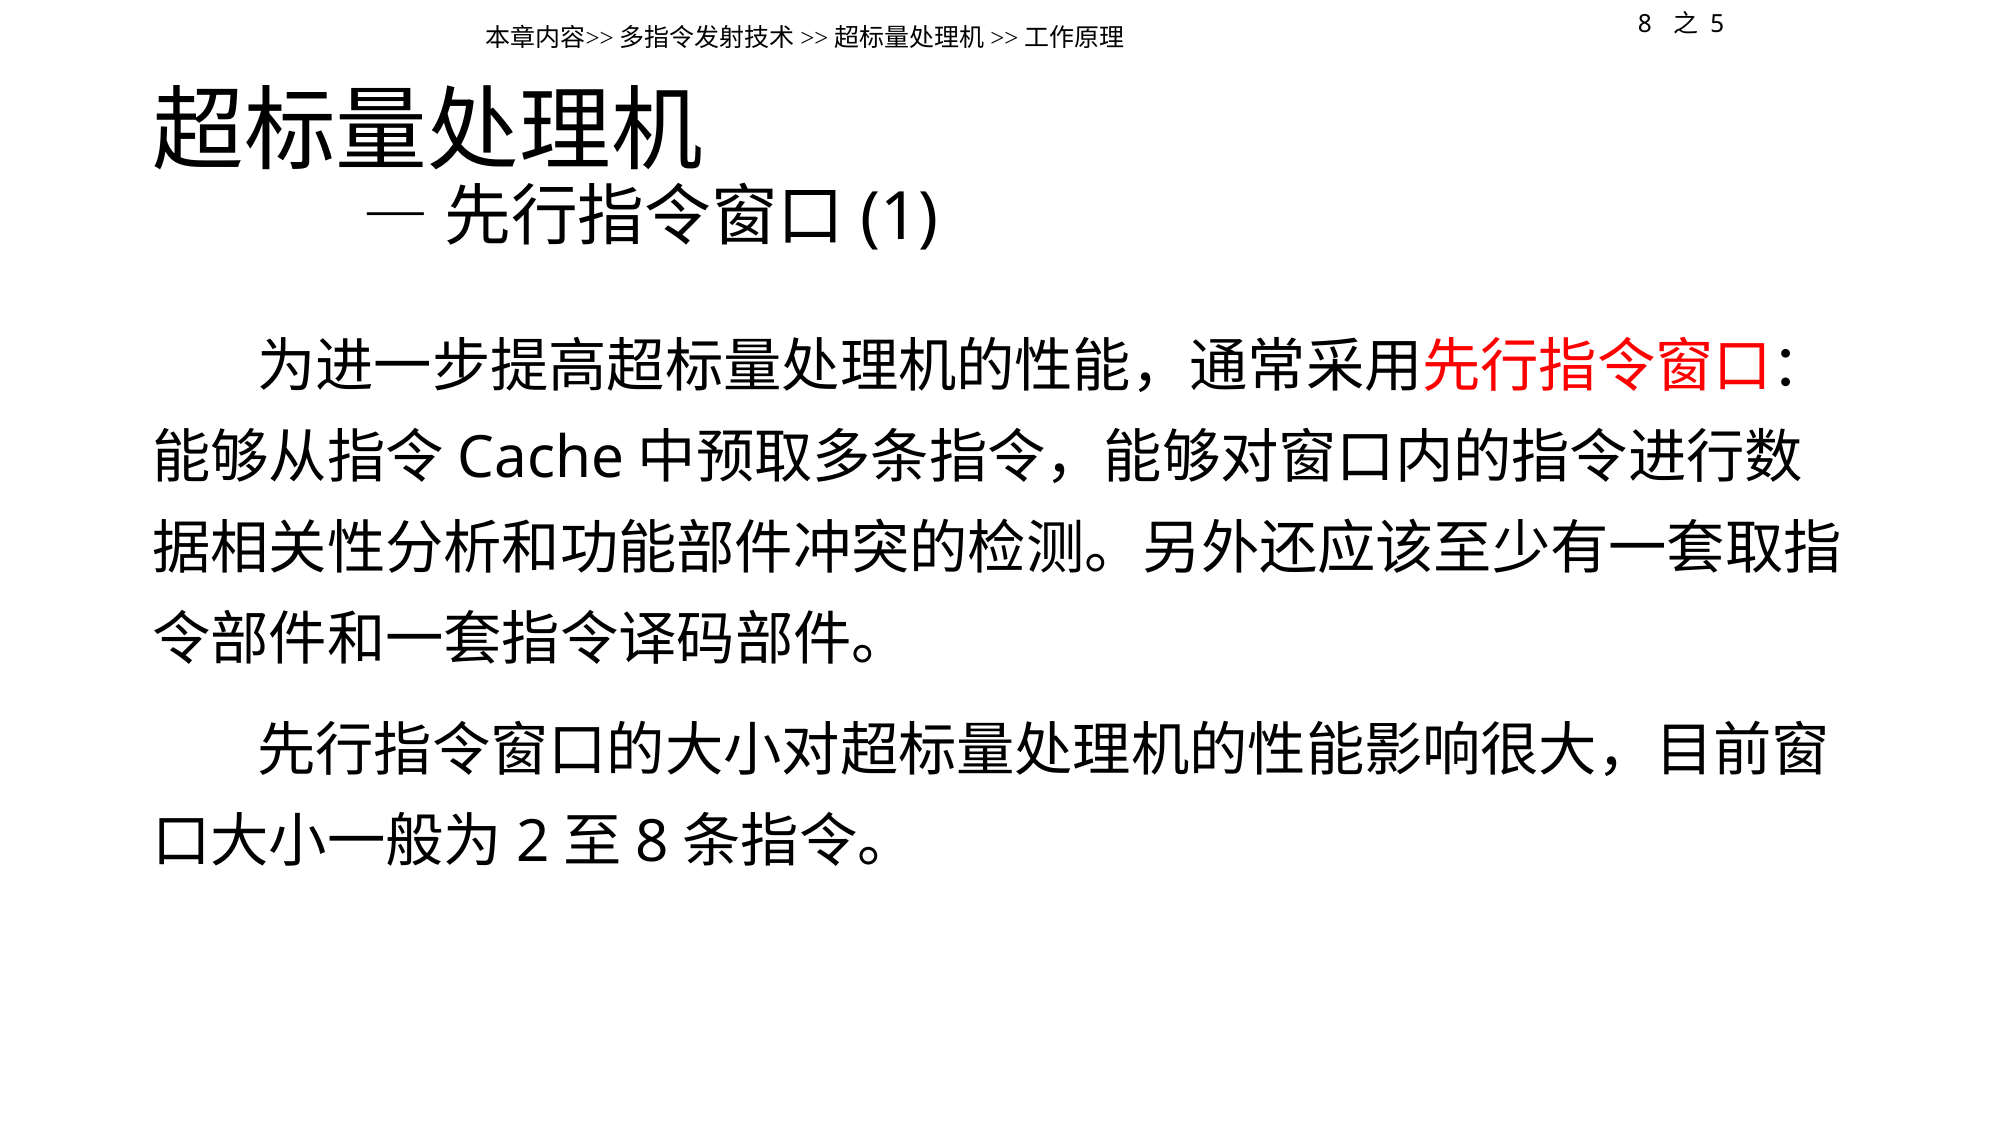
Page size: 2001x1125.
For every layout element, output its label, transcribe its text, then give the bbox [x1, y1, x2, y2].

text_box 本章内容>>多指令发射技术>>超标量处理机>>工作原理 [470, 14, 1713, 66]
text_box 8 之 5 [1612, 0, 1750, 46]
title 超标量处理机 — 先行指令窗口(1) [137, 59, 1863, 278]
list 为进一步提高超标量处理机的性能，通常采用先行指令窗口：能够从指令Cache中预取多条指令，能够对窗口内的指令进行数据相关性分析和功能部件冲突的检测。另外还应该至少有一套取指令部件和一套指令译码部件。 先行指令窗口的大小对超标量处理机的性能影响很大，目前窗口大小一般为2至8条指令。 [137, 299, 1863, 1014]
